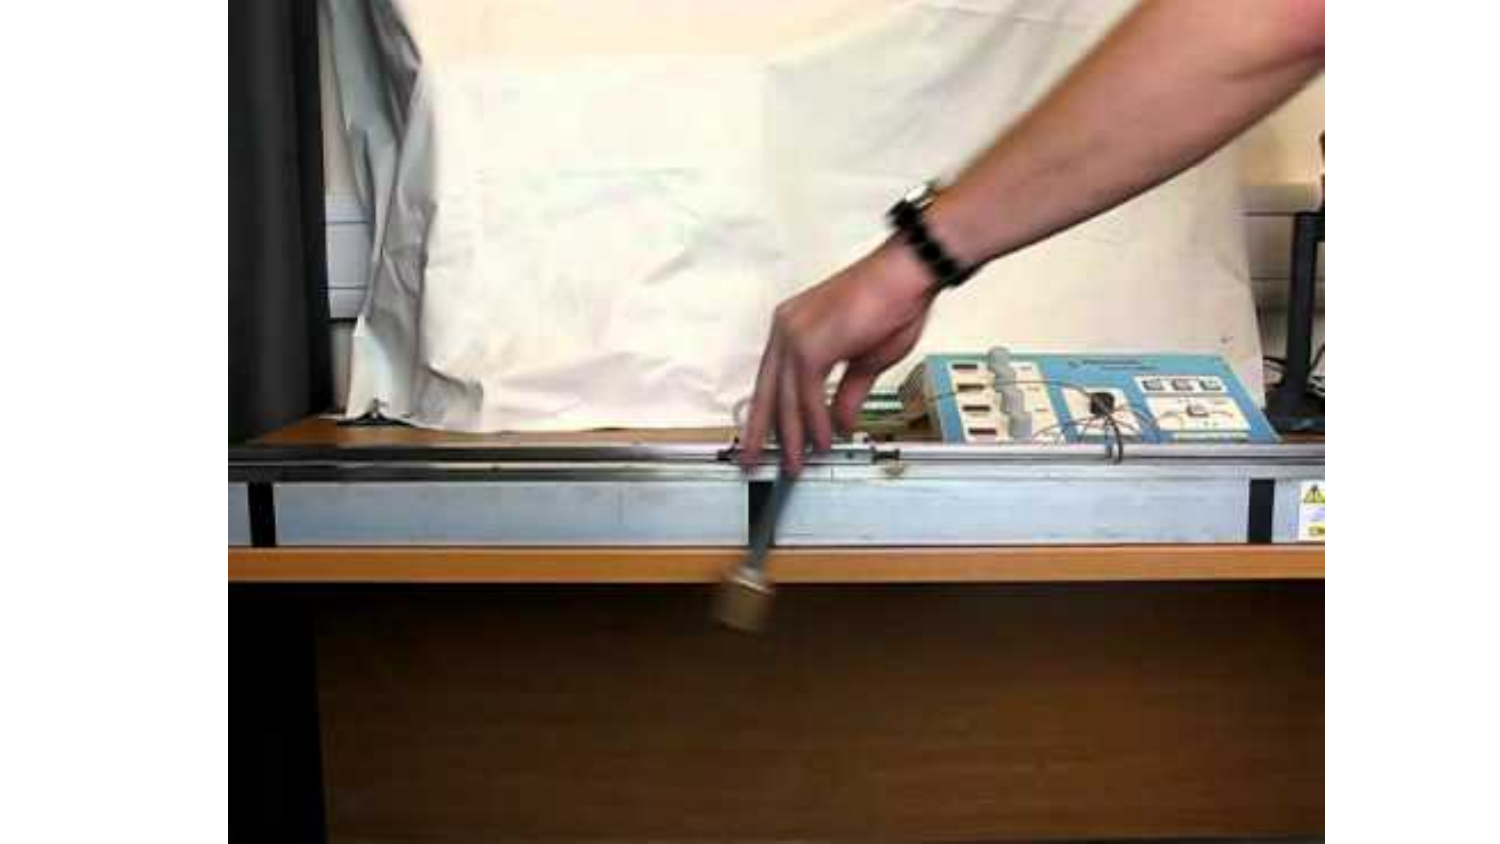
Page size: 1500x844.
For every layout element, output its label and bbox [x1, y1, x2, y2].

picture [228, 0, 1326, 844]
